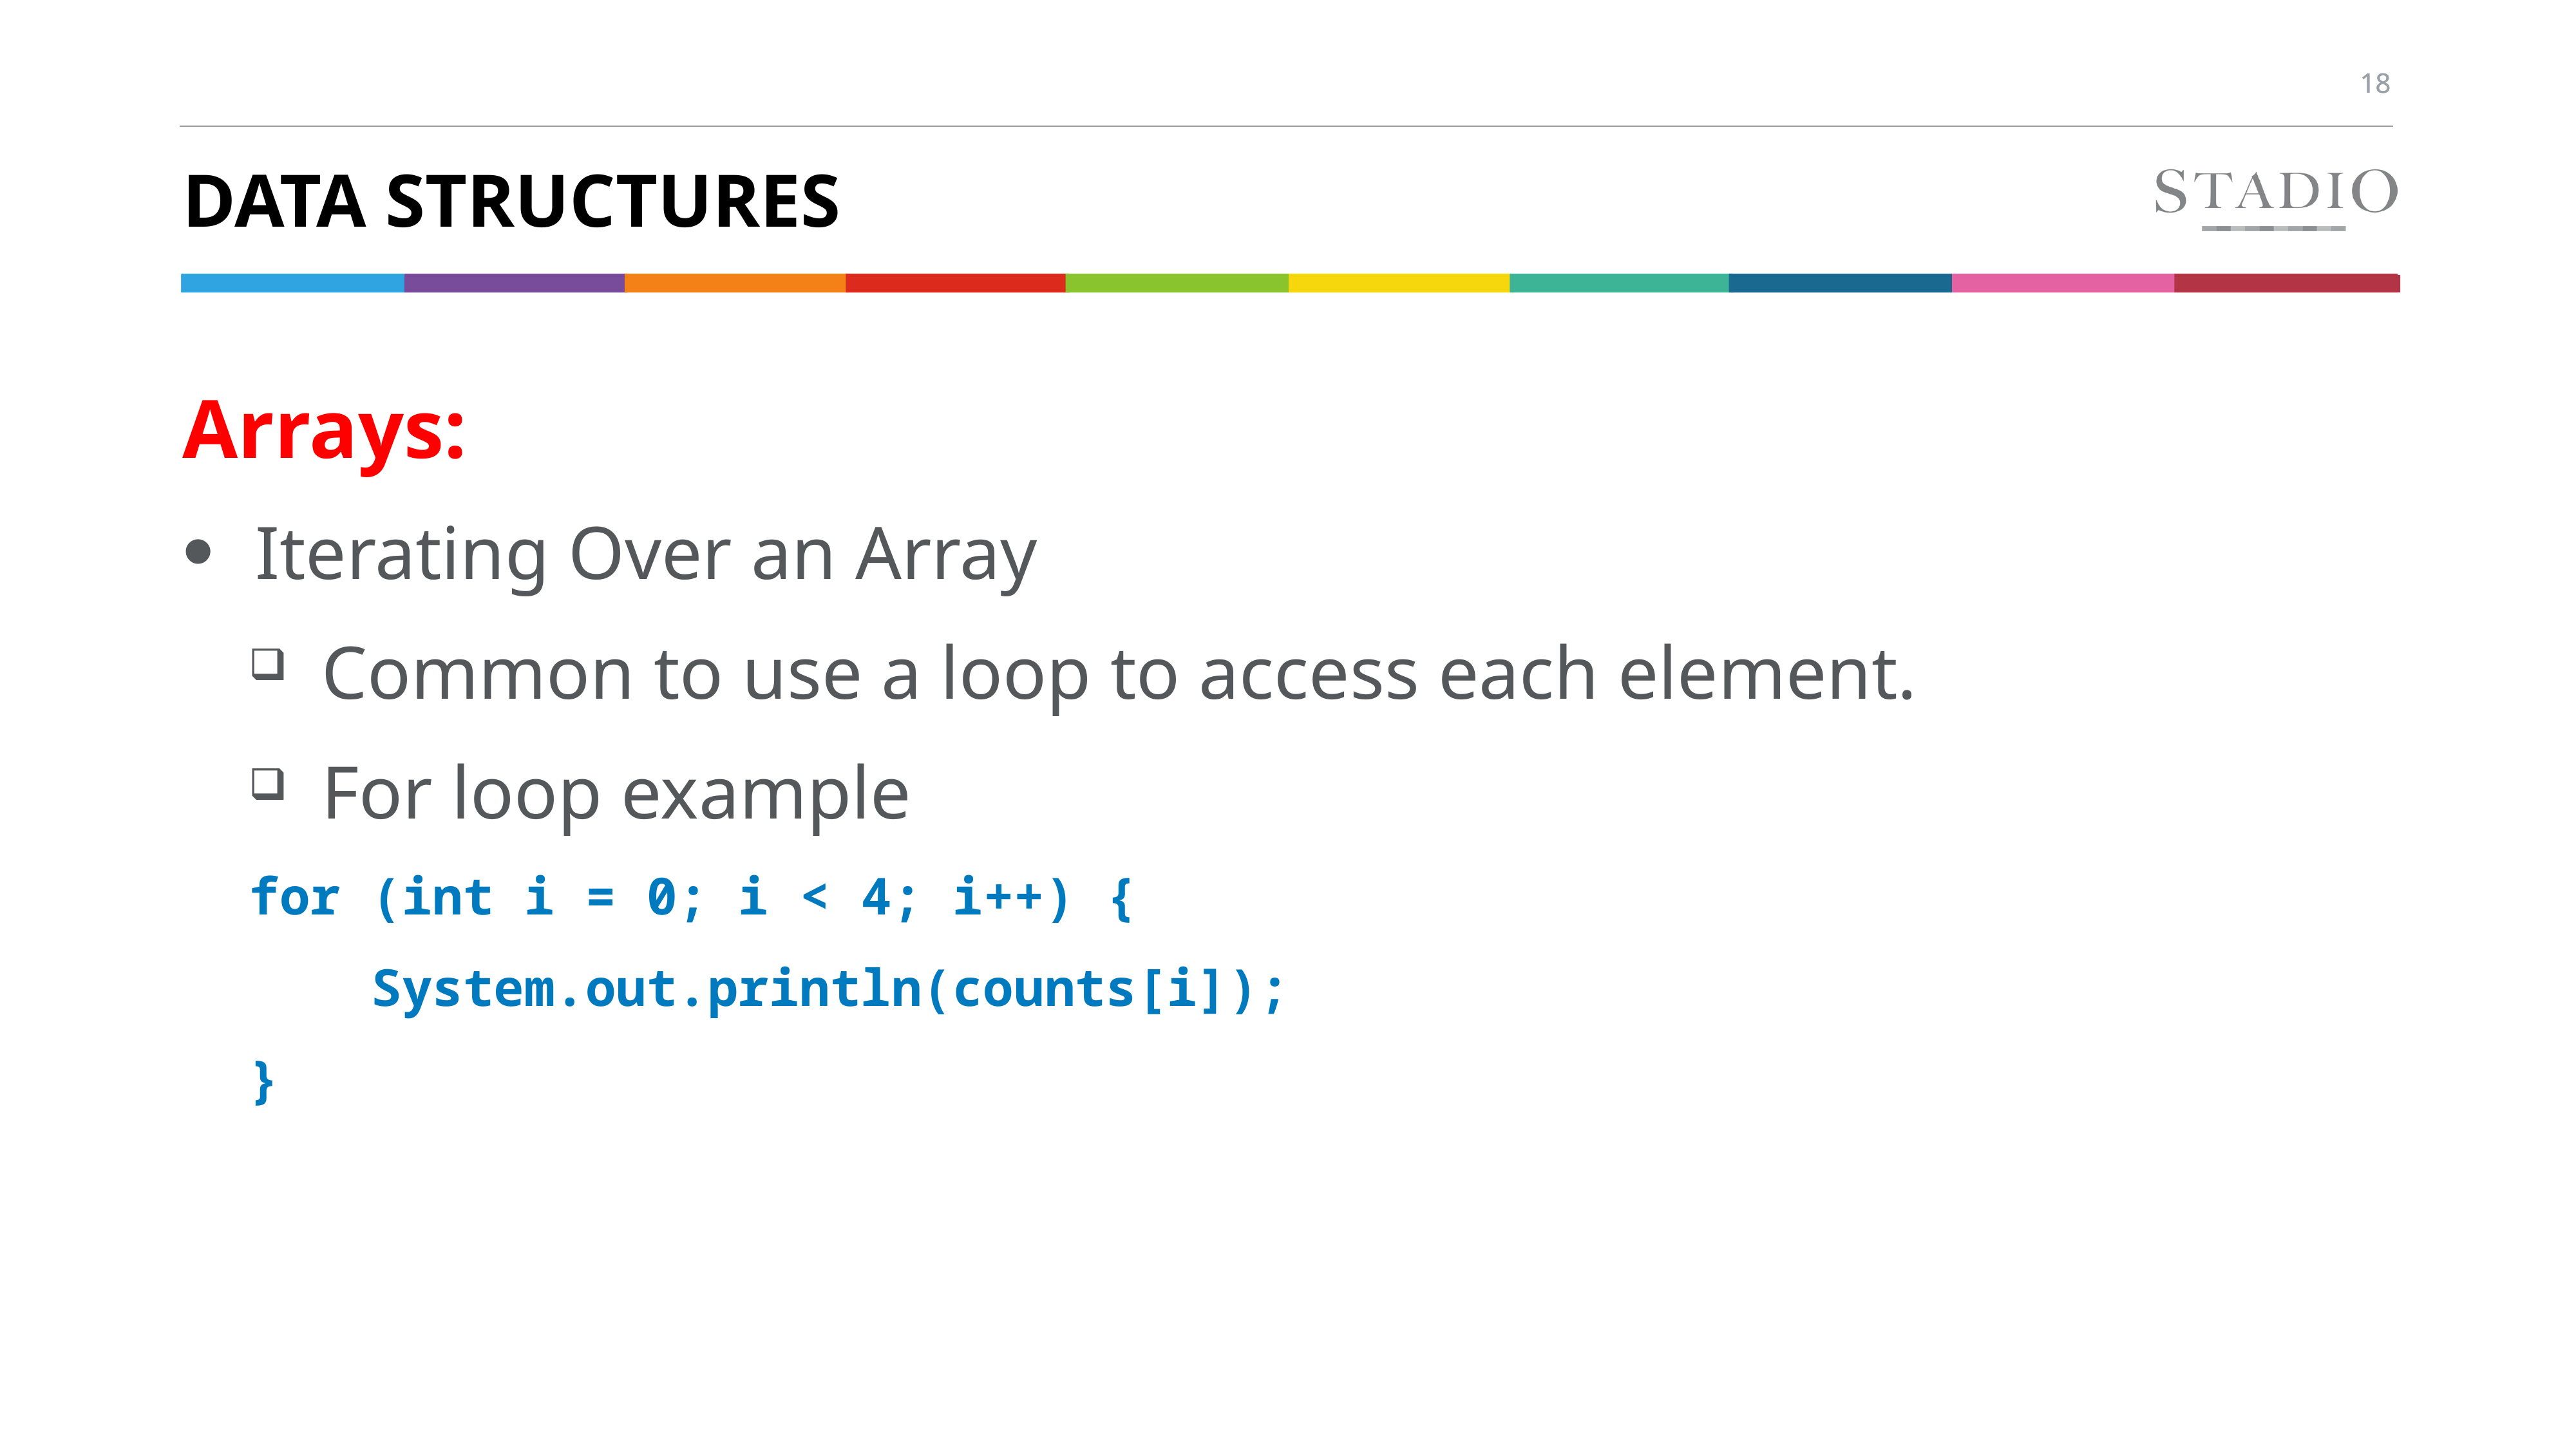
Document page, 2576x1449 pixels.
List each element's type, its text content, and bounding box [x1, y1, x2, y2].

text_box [181, 273, 2398, 293]
list Arrays: Iterating Over an Array Common to use a loop to access each element. For loop example for (int i = 0; i < 4; i++) { System.out.println(counts[i]); } [182, 367, 2402, 1370]
picture [2112, 126, 2441, 274]
text_box [178, 131, 2398, 279]
title Data structures [182, 128, 2069, 131]
